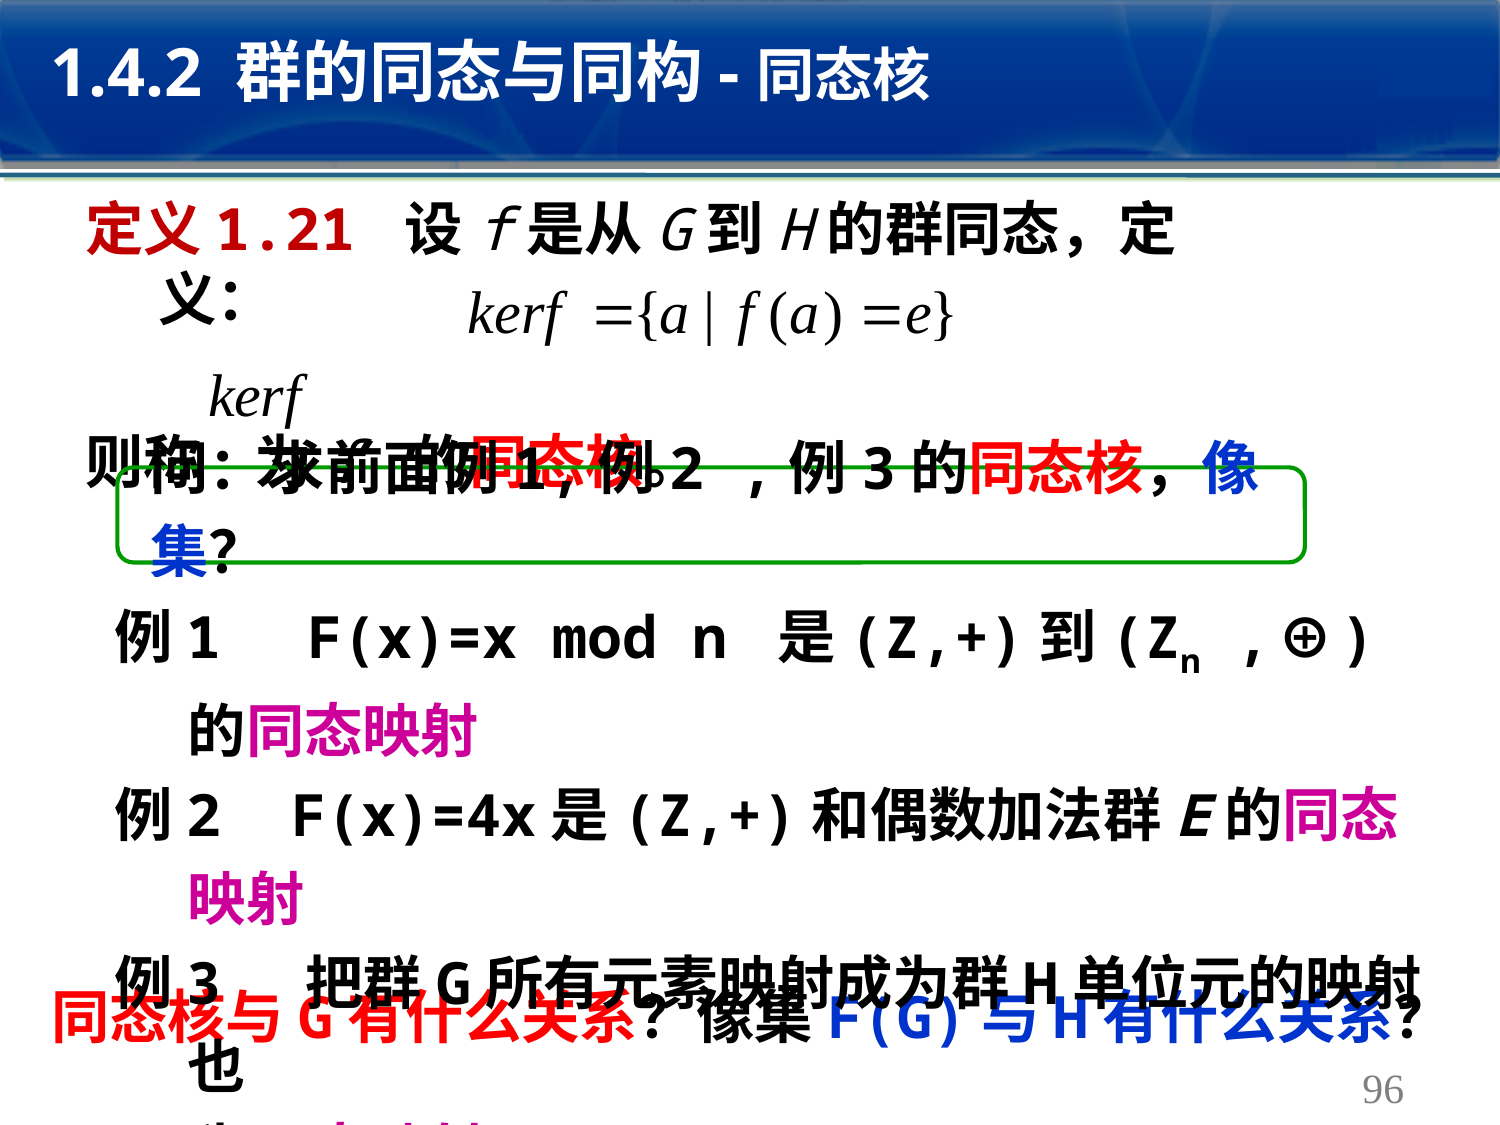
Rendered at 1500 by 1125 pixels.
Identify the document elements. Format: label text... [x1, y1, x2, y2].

text_box 例1 F(x)=x mod n 是(Z,+)到(Zn ,⊕)的同态映射 例2 F(x)=4x是(Z,+)和偶数加法群E的同态映射 例3 把群G所有元素映射成为群H单位元的映射也 为同态映射 [99, 577, 1447, 905]
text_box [198, 361, 325, 443]
text_box 96 [1347, 1054, 1500, 1125]
text_box 同态核与G有什么关系？像集F(G)与H有什么关系？ [36, 959, 1467, 1058]
text_box 问：求前面例1,例2 ,例3的同态核，像集？ [135, 409, 1300, 577]
list 定义1.21 设f是从G到H的群同态，定义： 则称 为f 的同态核。 [70, 184, 1276, 445]
text_box [115, 465, 135, 565]
text_box [1300, 469, 1307, 561]
text_box 1.4.2 群的同态与同构-同态核 [35, 0, 1500, 140]
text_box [458, 278, 967, 360]
